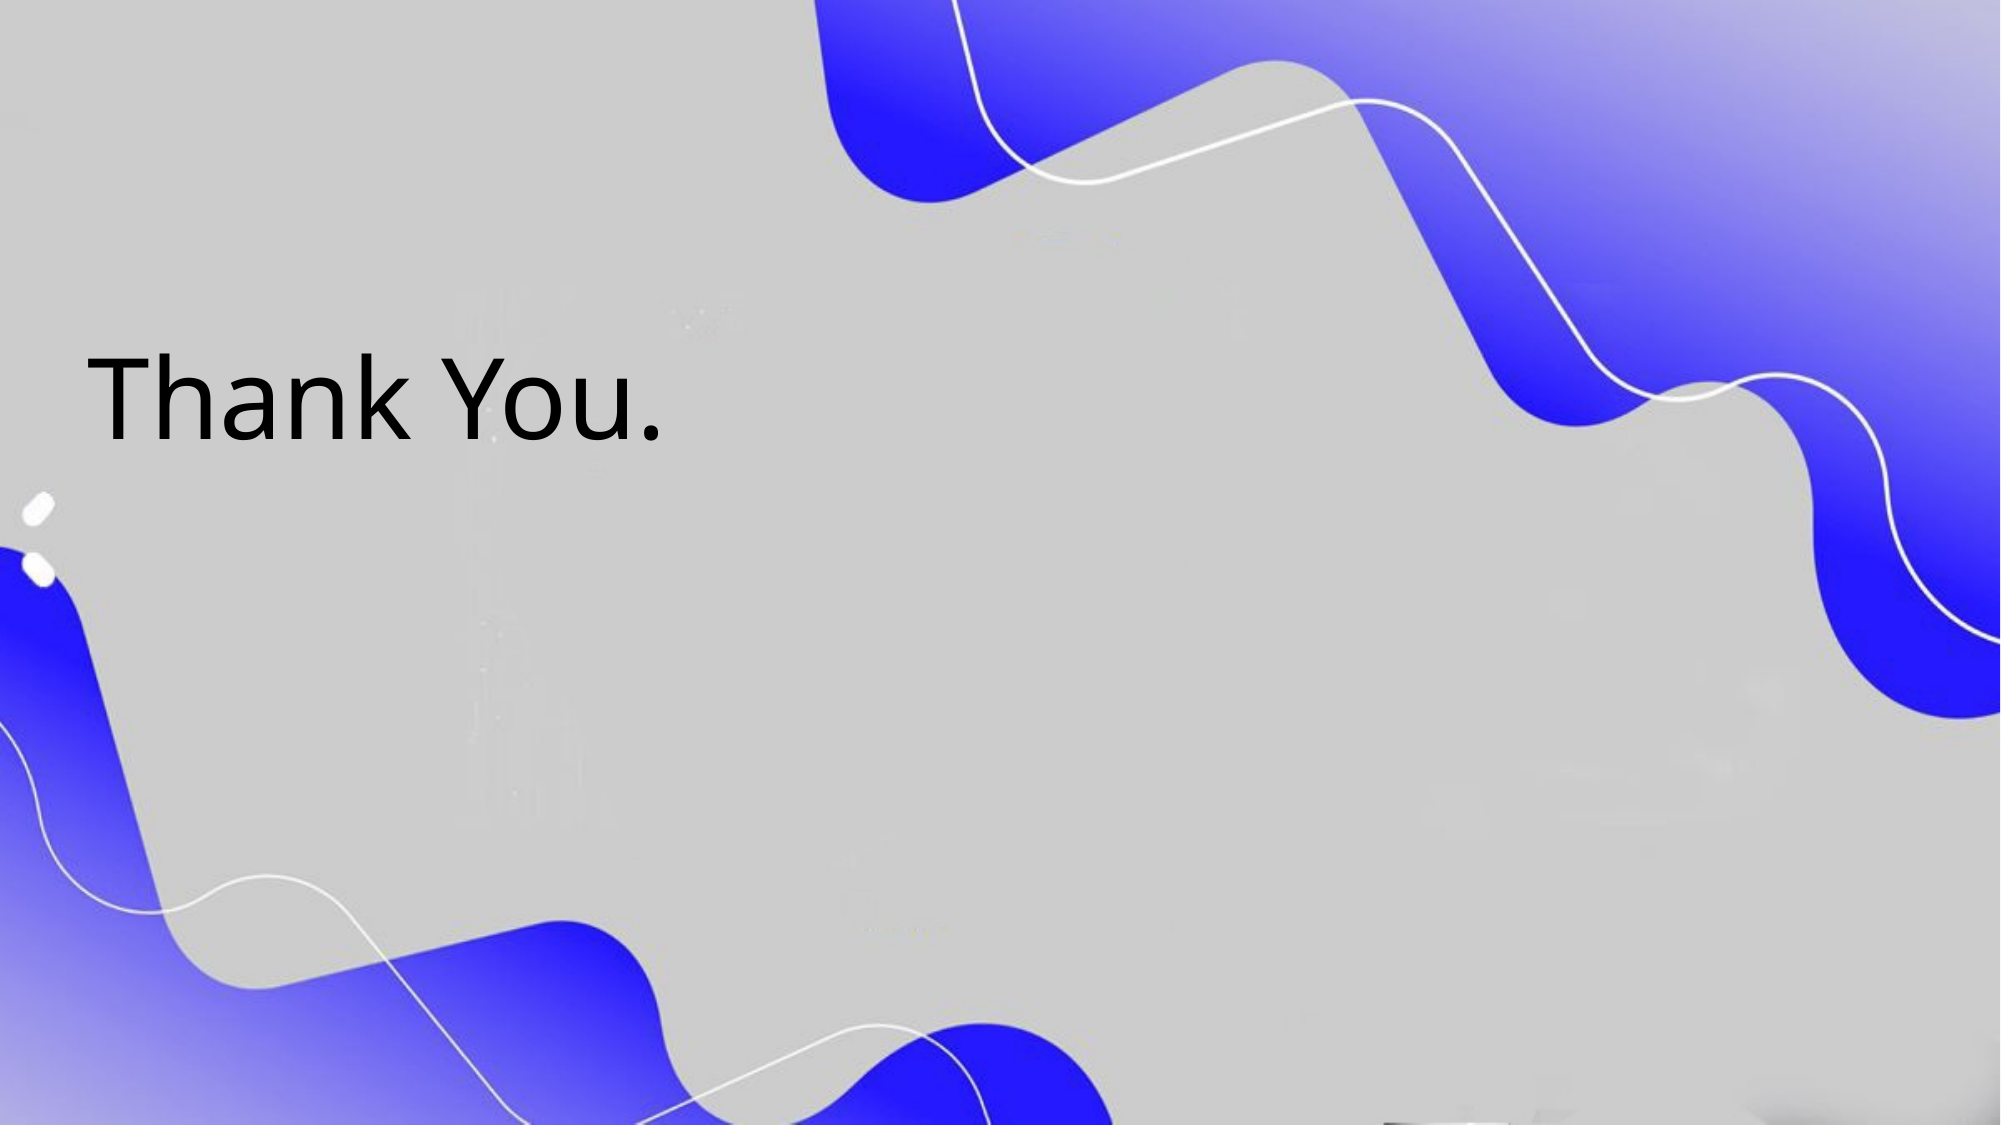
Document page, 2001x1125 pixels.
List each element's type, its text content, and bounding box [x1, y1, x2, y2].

text_box Thank You. [72, 319, 1073, 470]
picture [0, 0, 2001, 1125]
